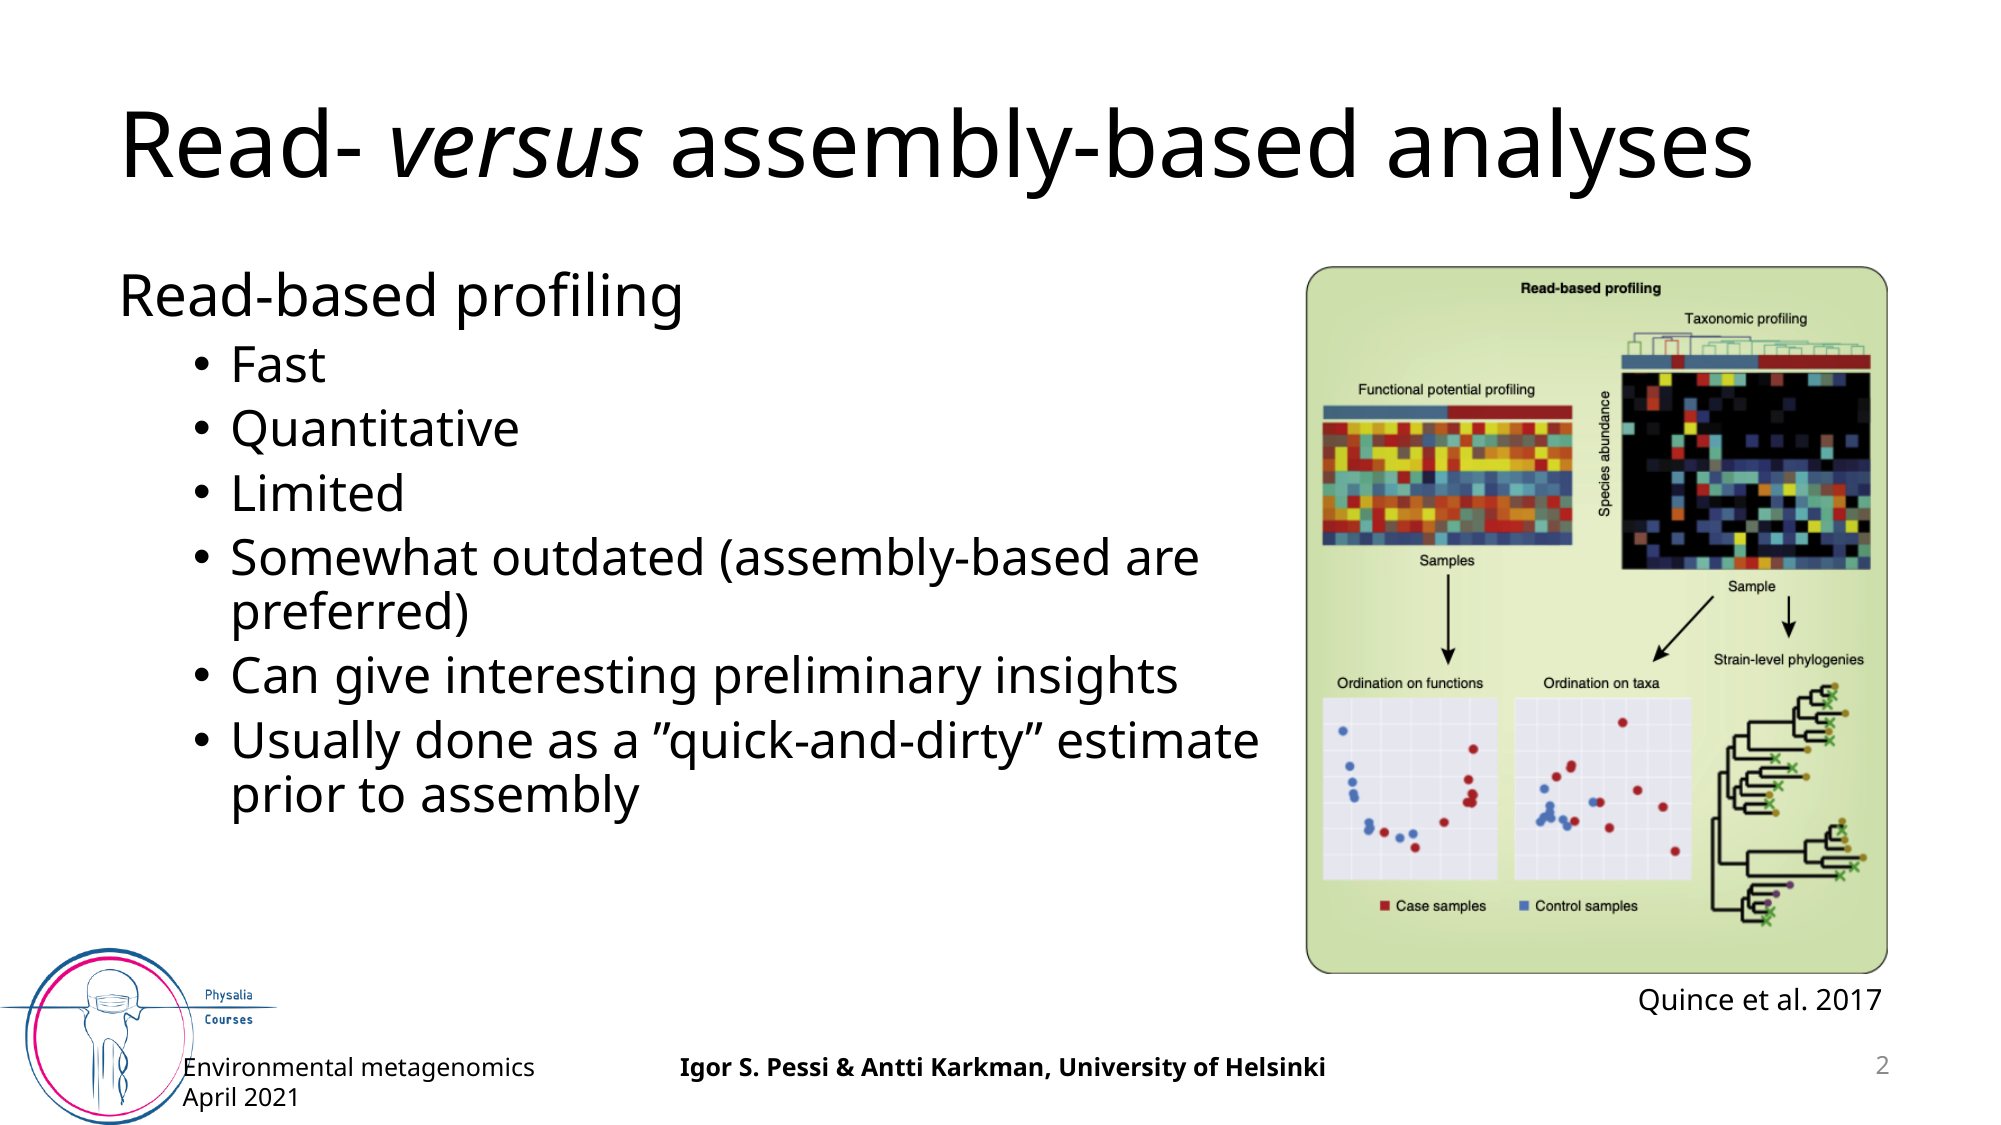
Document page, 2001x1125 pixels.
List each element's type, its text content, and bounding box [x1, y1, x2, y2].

text_box Quince et al. 2017 [1623, 974, 1898, 1025]
title Read- versus assembly-based analyses [118, 59, 1890, 237]
list Read-based profiling Fast Quantitative Limited Somewhat outdated (assembly-based are preferred) Can give interesting preliminary insights Usually done as a ”quick-and-dirty” estimate prior to assembly [118, 265, 1303, 975]
slide_number 2 [1830, 1051, 1890, 1082]
picture [0, 947, 278, 1125]
picture [1303, 265, 1890, 975]
